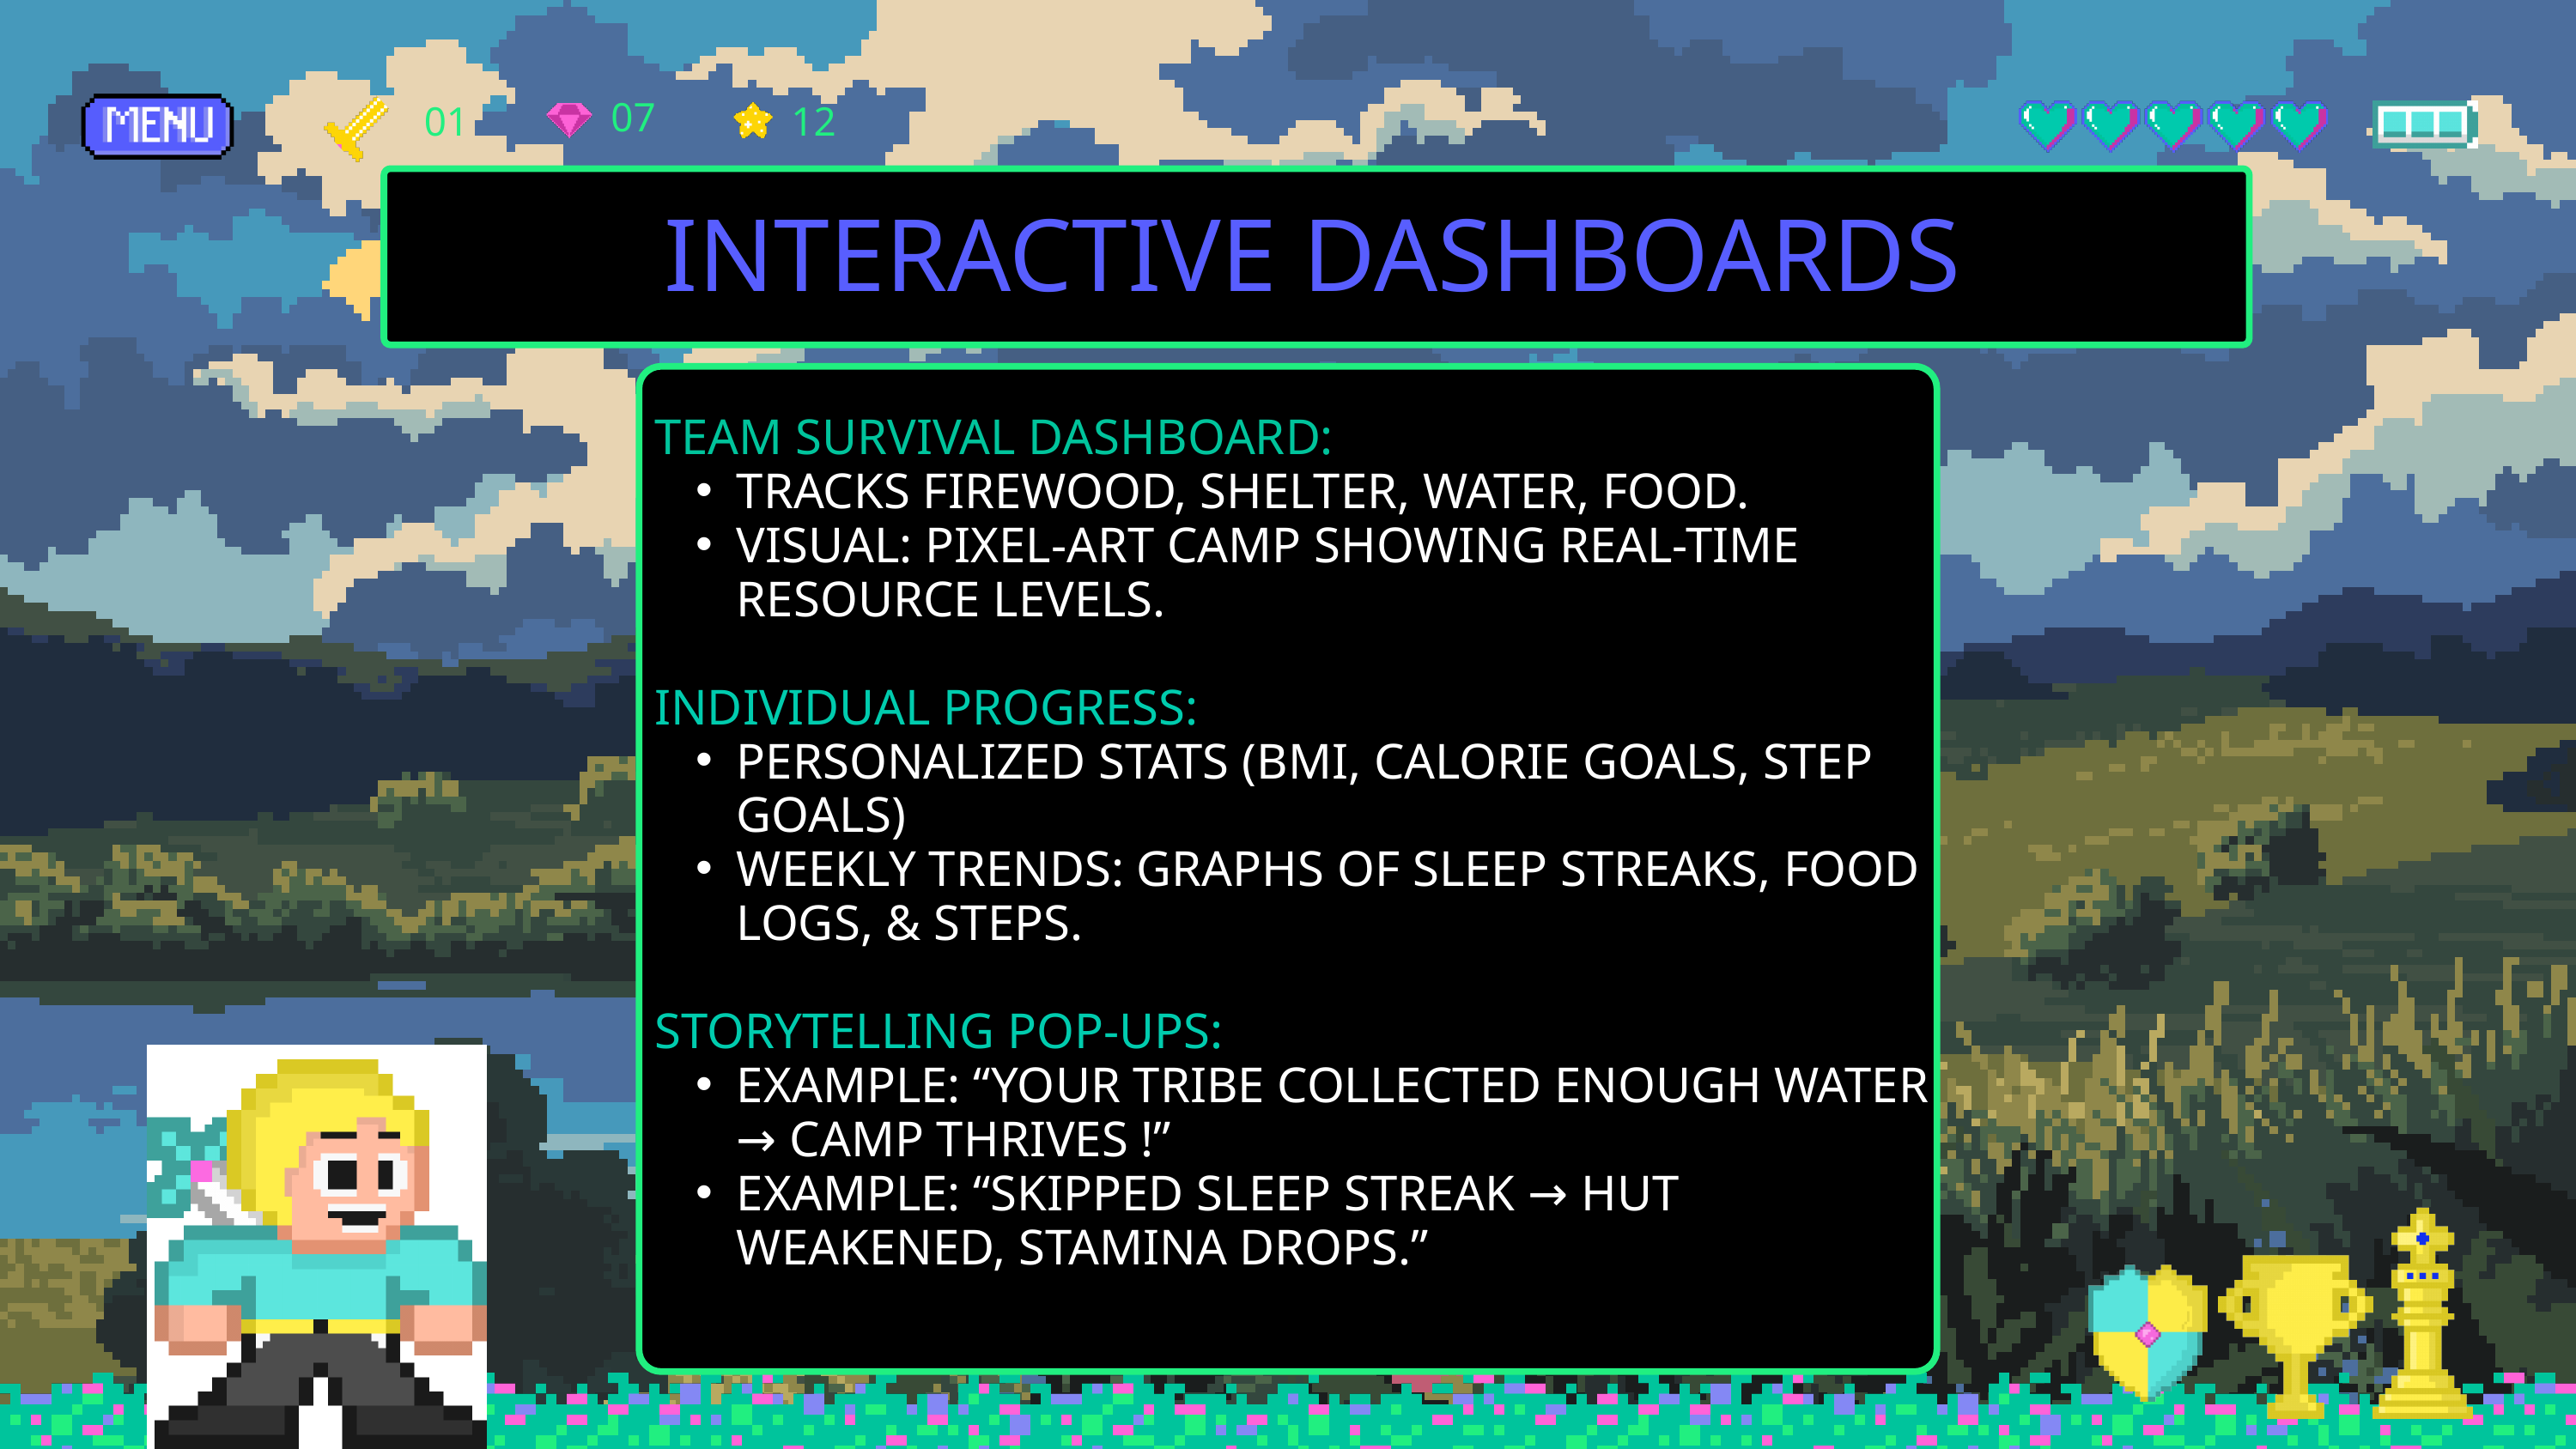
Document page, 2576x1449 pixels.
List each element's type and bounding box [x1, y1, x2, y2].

text_box [491, 1373, 2576, 1449]
text_box [546, 96, 675, 143]
text_box [0, 1373, 143, 1449]
picture [0, 0, 2576, 1449]
text_box [638, 366, 1937, 1373]
text_box [383, 168, 2250, 345]
text_box [317, 80, 489, 169]
text_box [733, 100, 856, 147]
